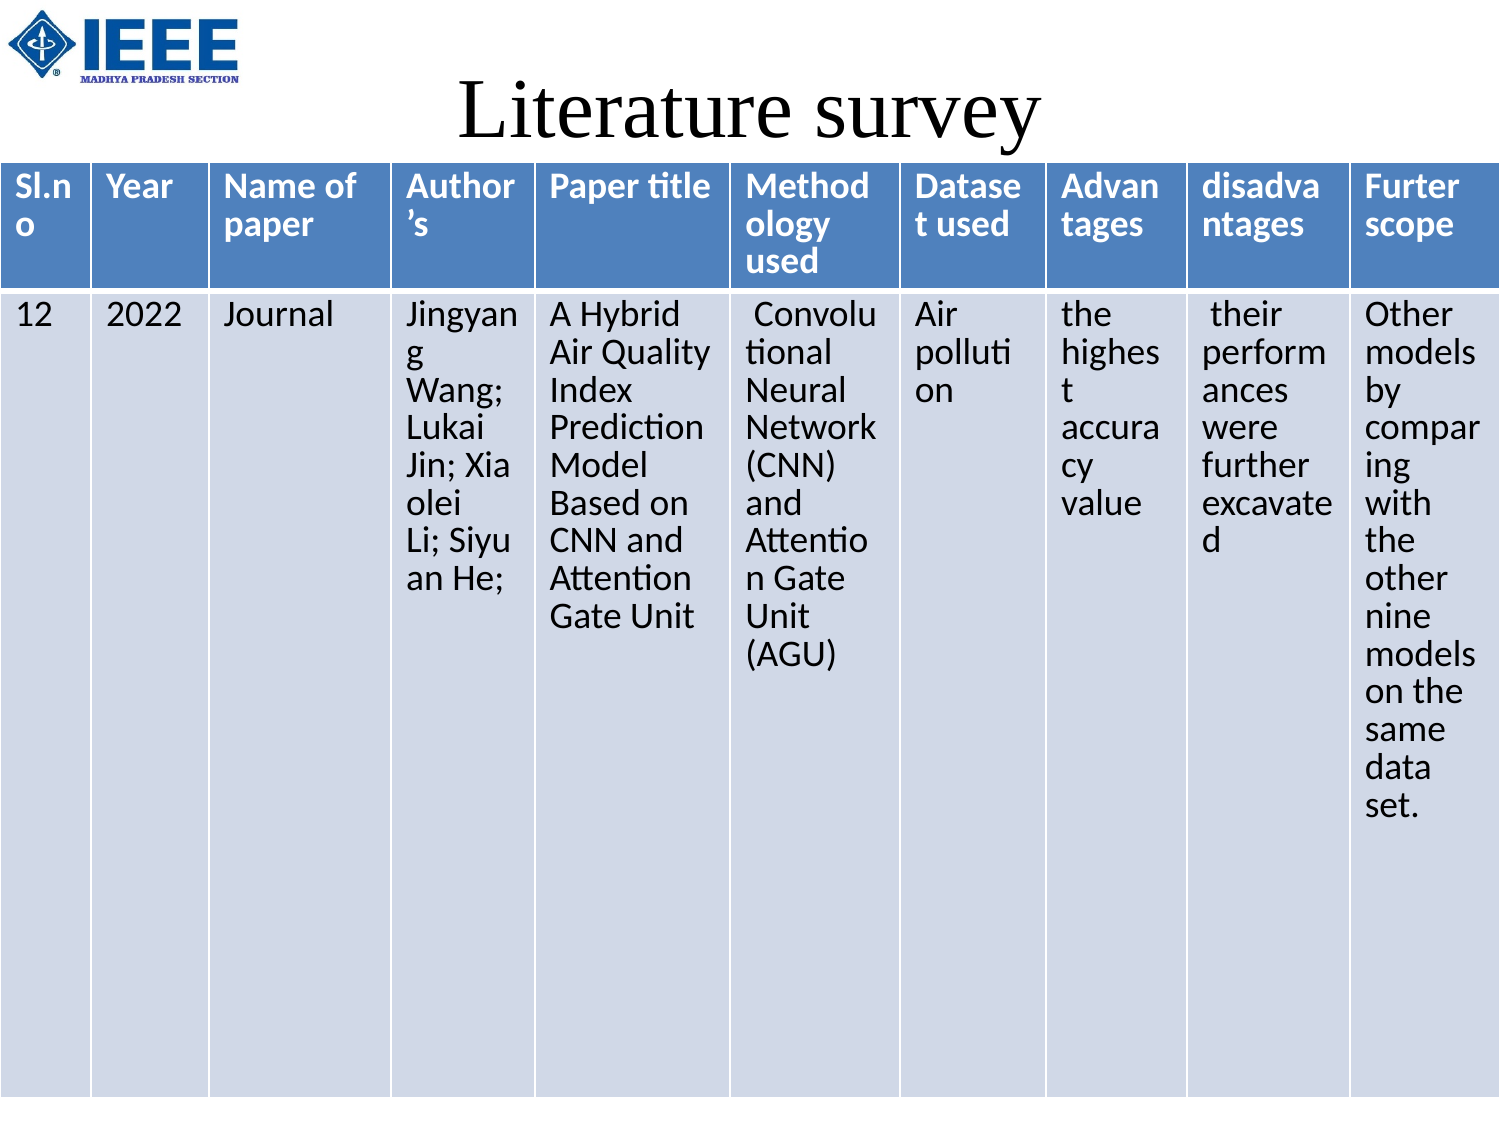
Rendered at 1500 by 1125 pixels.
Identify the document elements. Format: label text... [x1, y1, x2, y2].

table_cell Other models by comparing with the other nine models on the same data set. [1351, 294, 1499, 1097]
picture [1, 0, 249, 88]
table_header Paper title [536, 163, 729, 288]
table_cell their performances were further excavated [1188, 294, 1349, 1097]
title Literature survey [75, 45, 1425, 162]
table_header Name of paper [210, 163, 390, 288]
table_cell the highest accuracy value [1047, 294, 1186, 1097]
table_cell Journal [210, 294, 390, 1097]
table_header Sl.no [1, 163, 90, 288]
table_header Author’s [392, 163, 534, 288]
table_cell Convolutional Neural Network (CNN) and Attention Gate Unit (AGU) [731, 294, 899, 1097]
table_header Year [92, 163, 208, 288]
table_cell A Hybrid Air Quality Index Prediction Model Based on CNN and Attention Gate Unit [536, 294, 729, 1097]
table_header Dataset used [901, 163, 1045, 288]
table_header Furter scope [1351, 163, 1499, 288]
table_header disadvantages [1188, 163, 1349, 288]
table_cell 2022 [92, 294, 208, 1097]
table_header Methodology used [731, 163, 899, 288]
table_header Advantages [1047, 163, 1186, 288]
table_cell Jingyang Wang; Lukai Jin; Xiaolei Li; Siyuan He; [392, 294, 534, 1097]
table_cell Air pollution [901, 294, 1045, 1097]
table_cell 12 [1, 294, 90, 1097]
